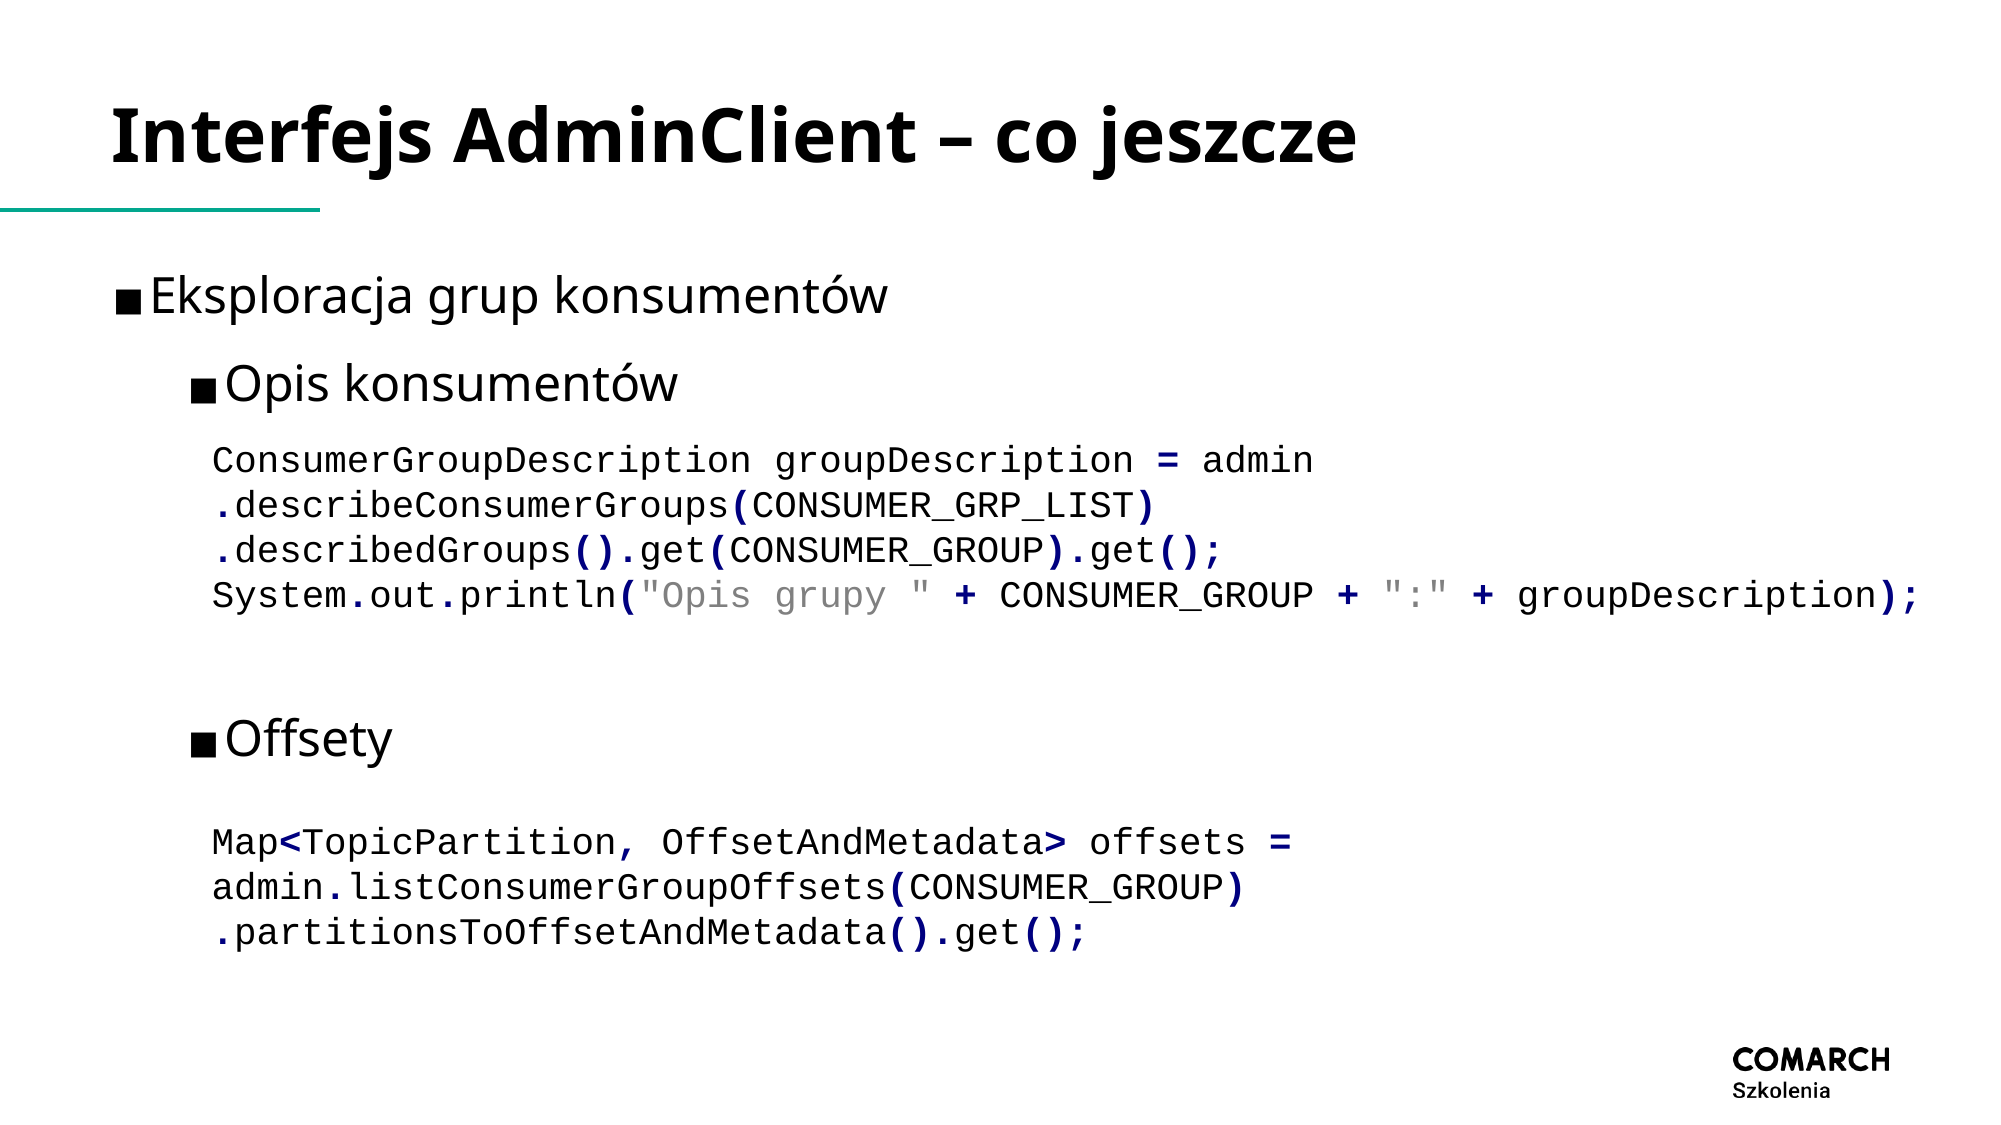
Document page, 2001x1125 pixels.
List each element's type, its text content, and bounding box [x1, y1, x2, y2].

text_box [136, 268, 1914, 1025]
title Interfejs AdminClient – co jeszcze [111, 0, 1889, 185]
picture [1733, 1047, 1889, 1098]
list Eksploracja grup konsumentów Opis konsumentów Offsety [111, 243, 1889, 1000]
text_box ConsumerGroupDescription groupDescription = admin .describeConsumerGroups(CONSUMER_GRP_LIST) .describedGroups().get(CONSUMER_GROUP).get(); System.out.println("Opis grupy " + CONSUMER_GROUP + ":" + groupDescription); [196, 427, 1974, 623]
text_box Map<TopicPartition, OffsetAndMetadata> offsets = admin.listConsumerGroupOffsets(CONSUMER_GROUP) .partitionsToOffsetAndMetadata().get(); [196, 809, 1797, 960]
